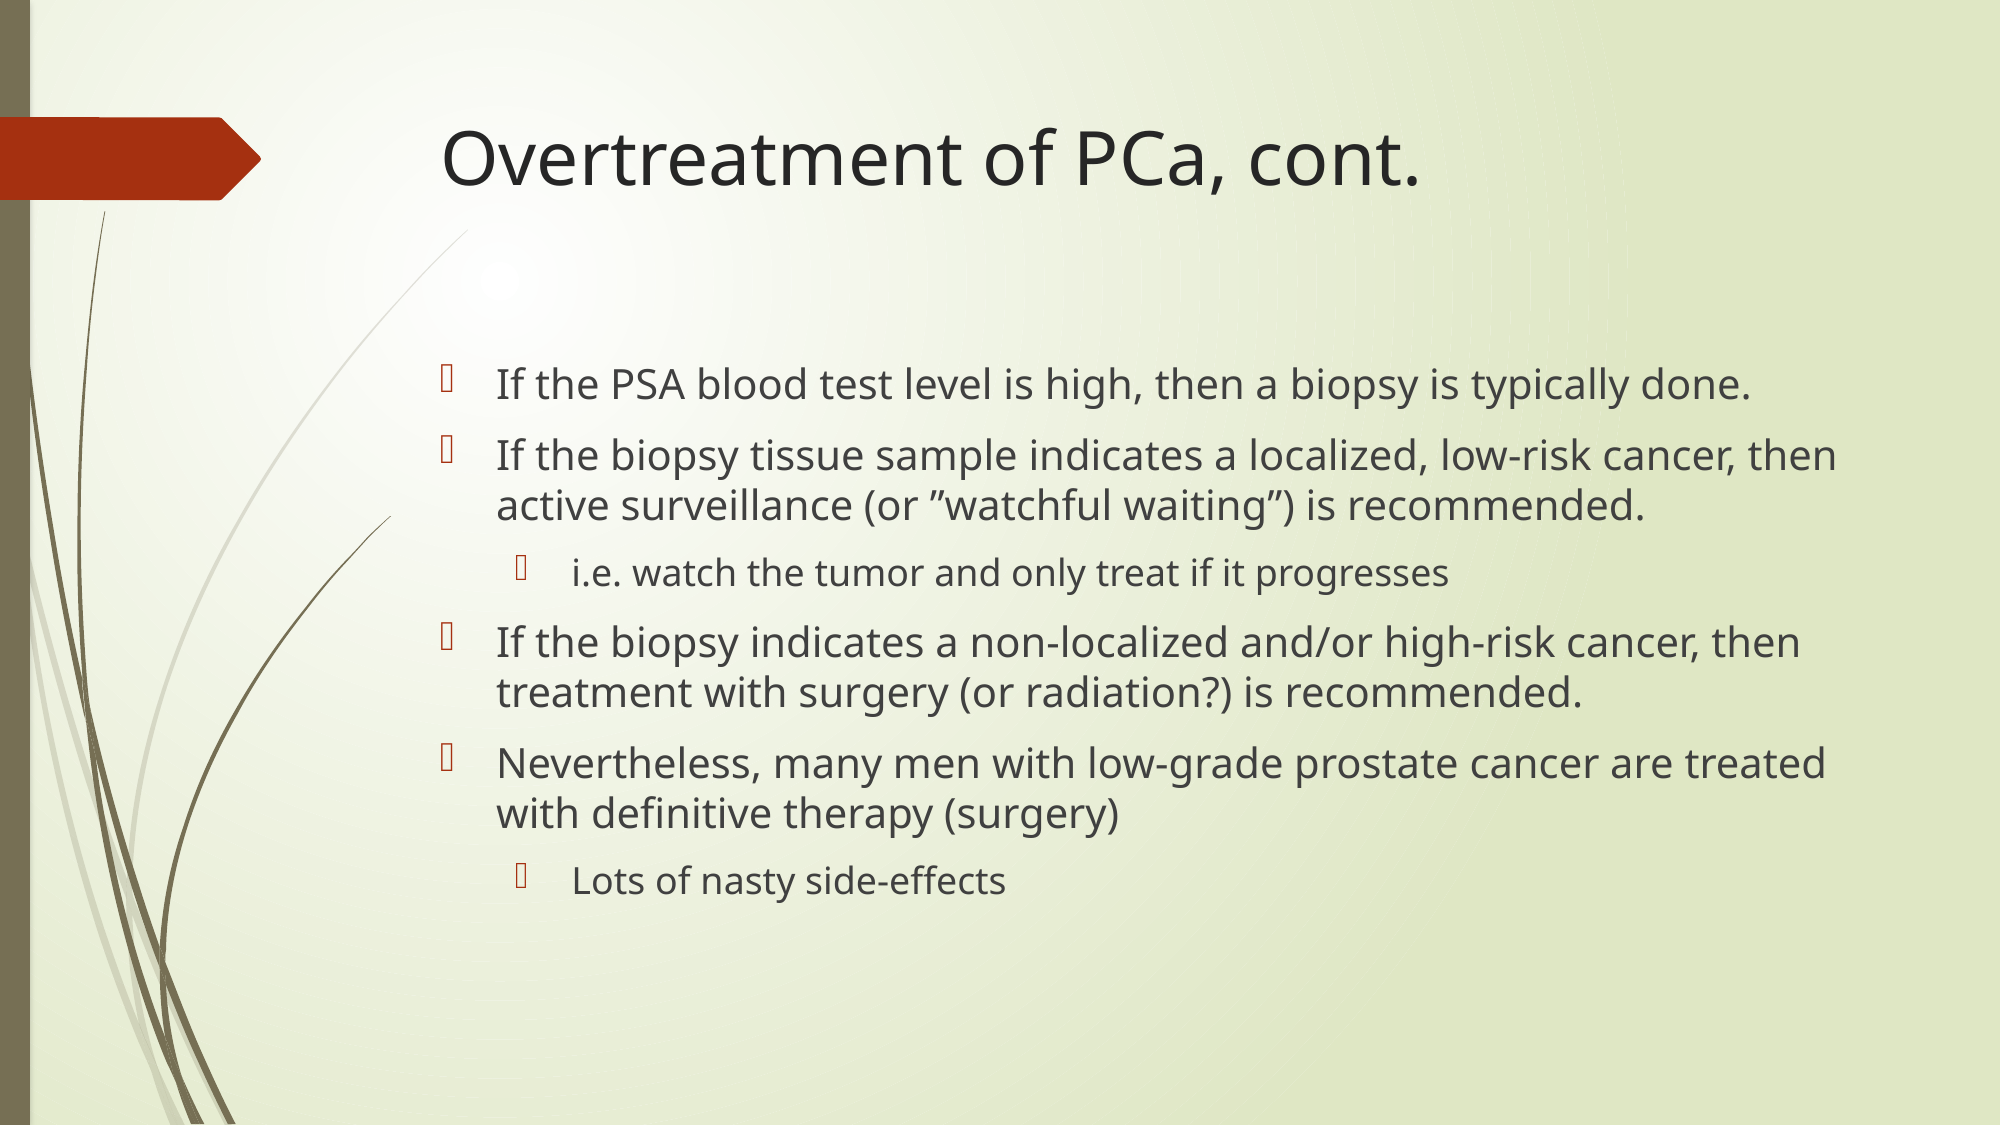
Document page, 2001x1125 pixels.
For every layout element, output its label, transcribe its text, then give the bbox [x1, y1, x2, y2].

list If the PSA blood test level is high, then a biopsy is typically done. If the biopsy tissue sample indicates a localized, low-risk cancer, then active surveillance (or ”watchful waiting”) is recommended. i.e. watch the tumor and only treat if it progresses If the biopsy indicates a non-localized and/or high-risk cancer, then treatment with surgery (or radiation?) is recommended. Nevertheless, many men with low-grade prostate cancer are treated with definitive therapy (surgery) Lots of nasty side-effects [424, 350, 1888, 970]
title Overtreatment of PCa, cont. [425, 102, 1888, 313]
